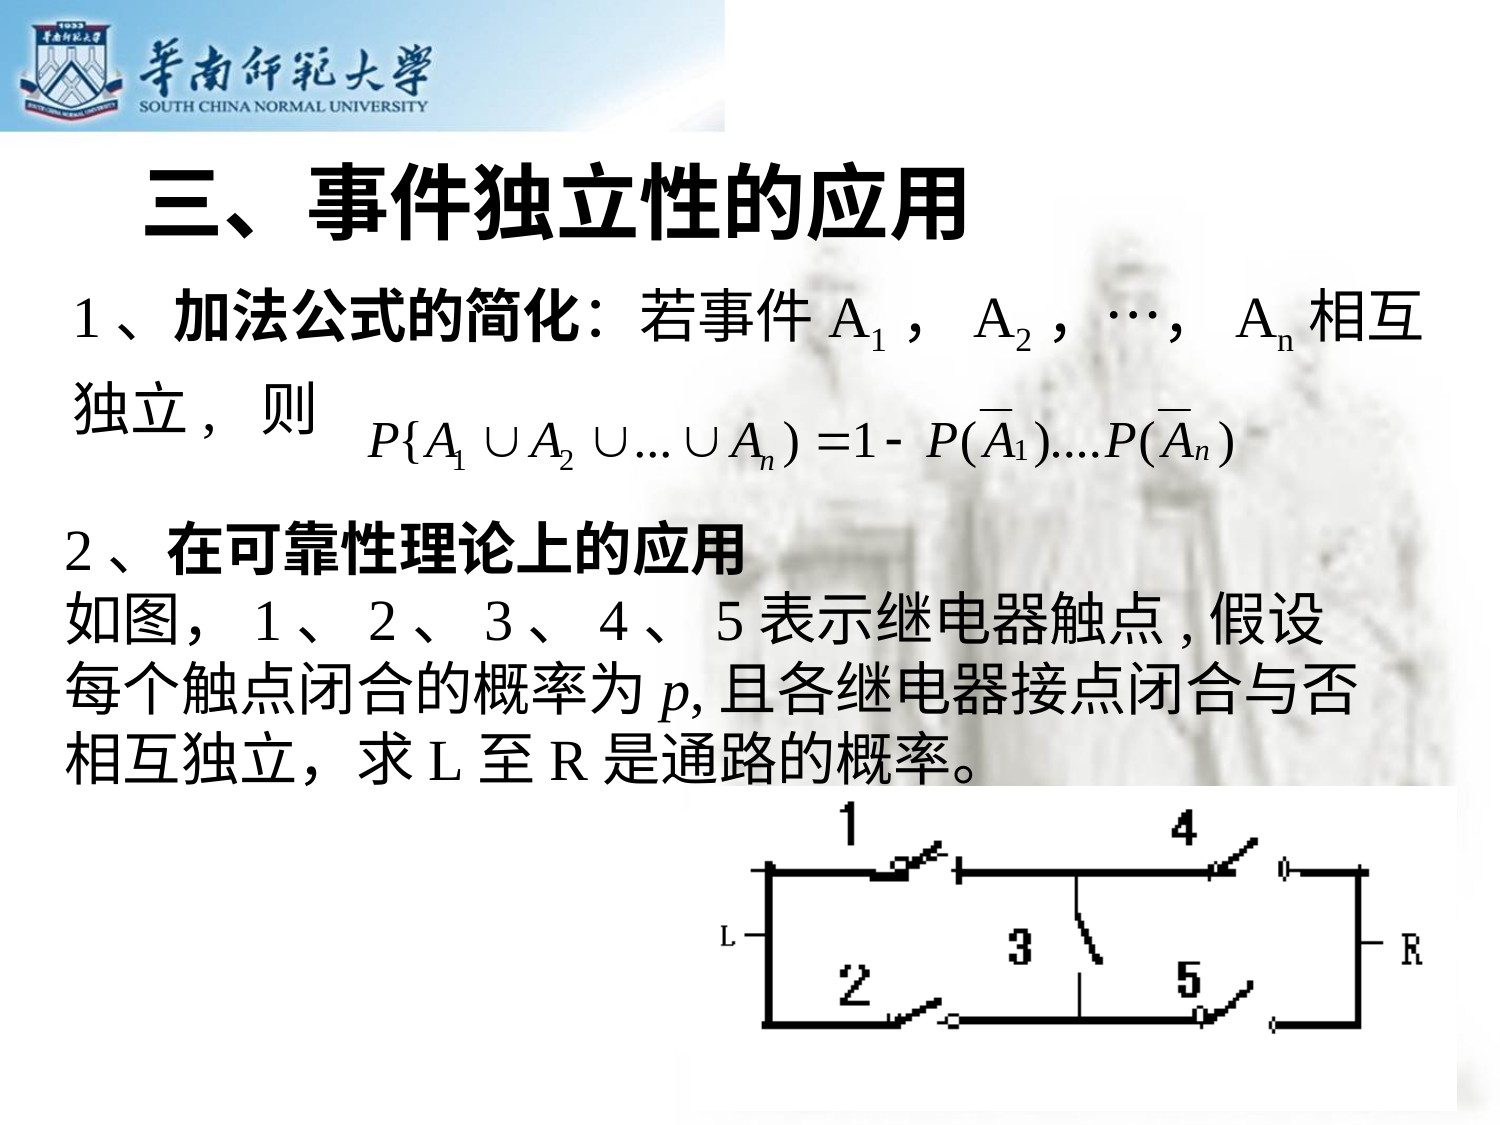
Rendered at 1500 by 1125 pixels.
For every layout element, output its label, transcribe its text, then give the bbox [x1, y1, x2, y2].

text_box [690, 786, 1457, 1111]
picture [0, 0, 1500, 1125]
text_box 1、加法公式的简化：若事件A1，A2，…，An相互独立, 则 [0, 255, 1471, 534]
title 三、事件独立性的应用 [125, 142, 1400, 255]
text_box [358, 396, 1247, 484]
text_box 2、在可靠性理论上的应用 如图，1、2、3、4、5表示继电器触点,假设每个触点闭合的概率为p,且各继电器接点闭合与否相互独立，求L至R是通路的概率。 [50, 505, 1375, 800]
